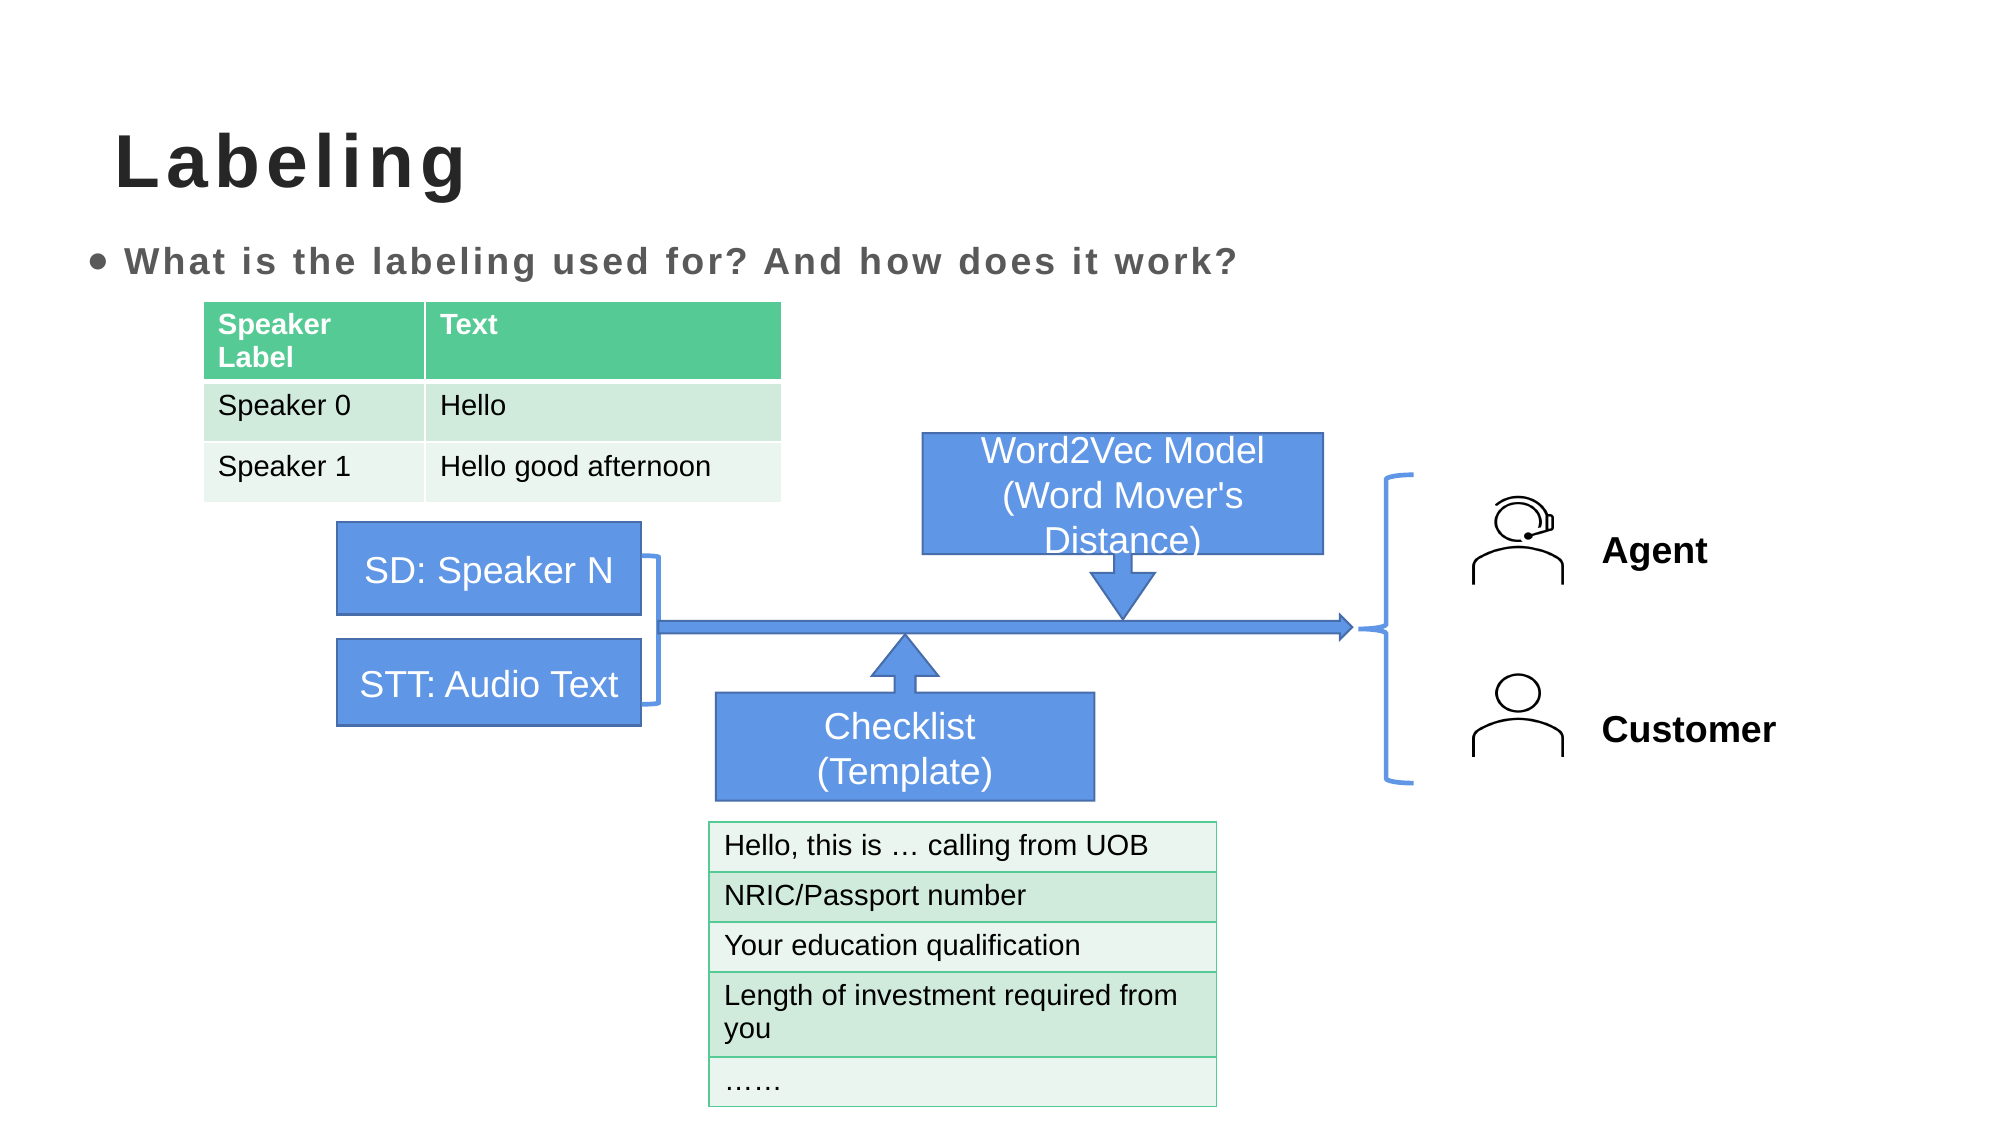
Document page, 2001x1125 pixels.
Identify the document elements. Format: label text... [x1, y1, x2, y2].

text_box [336, 433, 1810, 801]
table_cell Hello [426, 384, 781, 433]
table_header Text [426, 302, 781, 379]
table_cell NRIC/Passport number [710, 873, 1216, 921]
table_cell Length of investment required from you [710, 973, 1216, 1056]
table_header Hello, this is … calling from UOB [710, 823, 1216, 871]
table_cell Speaker 1 [204, 443, 336, 502]
list What is the labeling used for? And how does it work? [71, 215, 1872, 997]
table_cell Your education qualification [710, 923, 1216, 971]
table_cell …… [710, 1058, 1216, 1106]
table_cell Speaker 0 [204, 384, 424, 441]
table_header Speaker Label [204, 302, 424, 379]
title Labeling [99, 99, 1900, 216]
